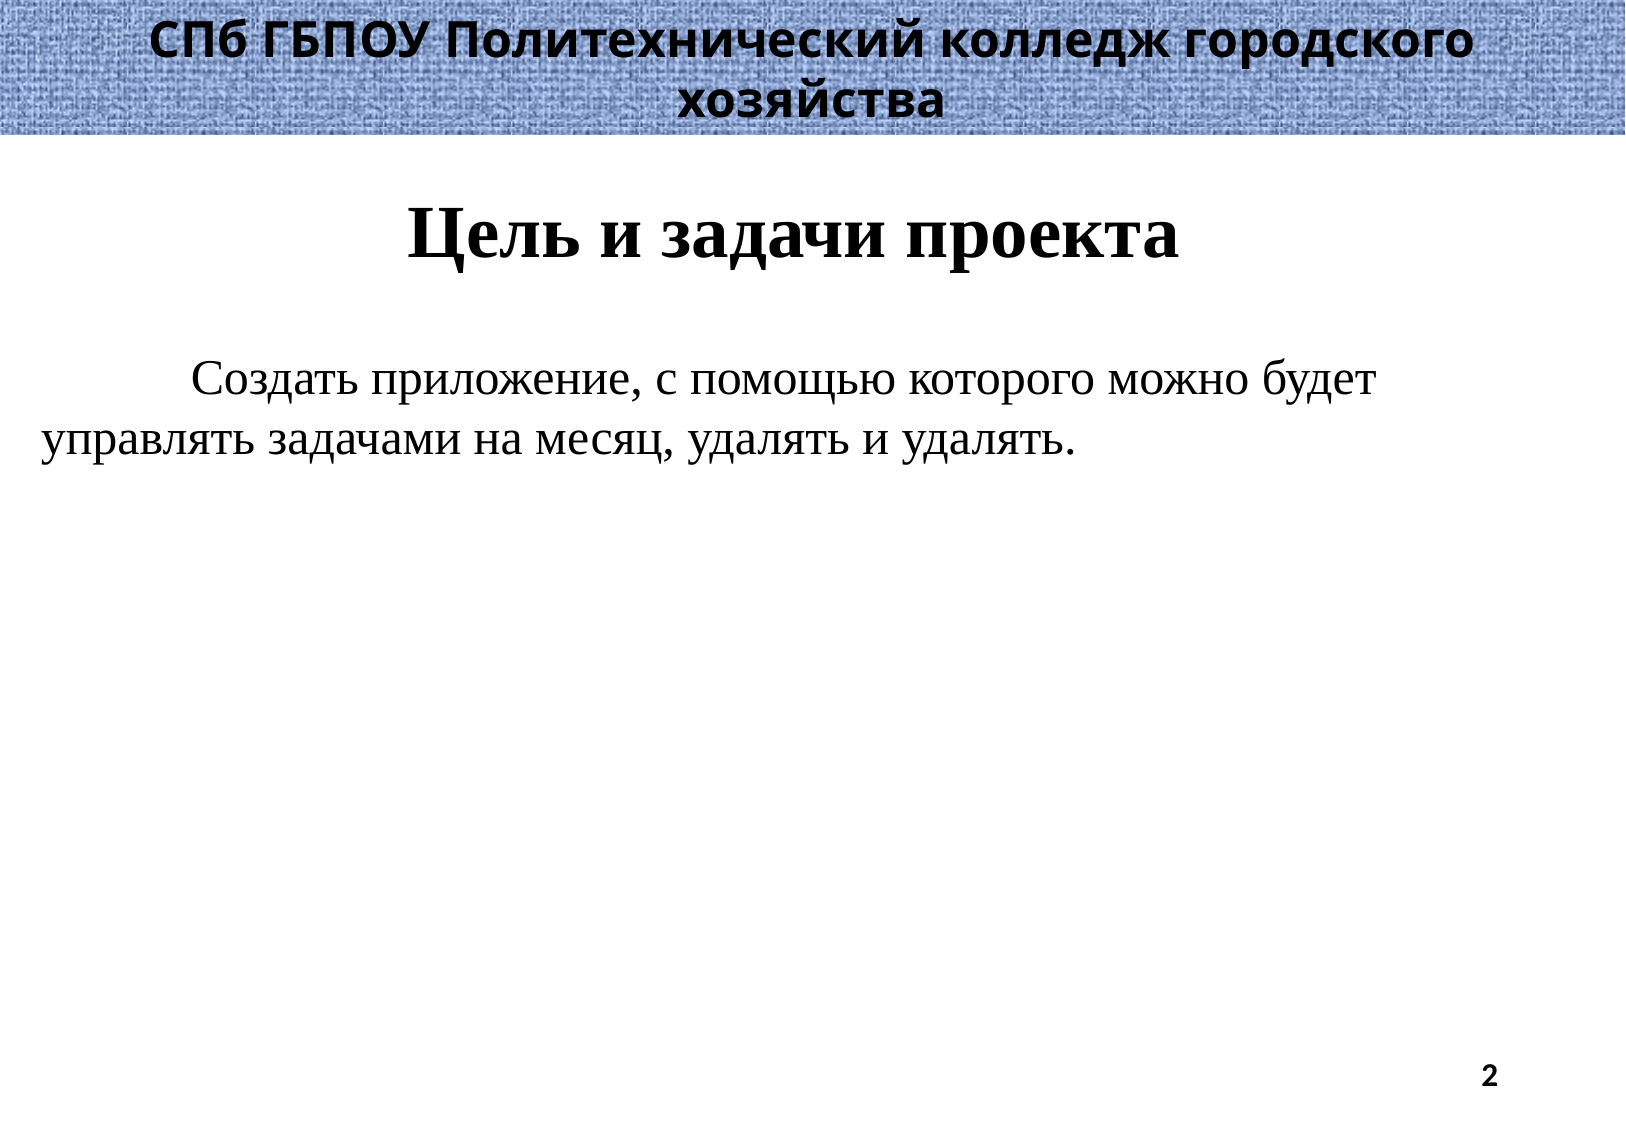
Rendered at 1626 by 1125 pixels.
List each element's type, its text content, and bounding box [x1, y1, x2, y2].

text_box СПб ГБПОУ Политехнический колледж городского хозяйства [0, 0, 1625, 135]
text_box Цель и задачи проекта [288, 174, 1300, 280]
text_box Создать приложение, с помощью которого можно будет управлять задачами на месяц, удалять и удалять. [26, 337, 1599, 473]
slide_number 2 [1147, 1042, 1514, 1103]
